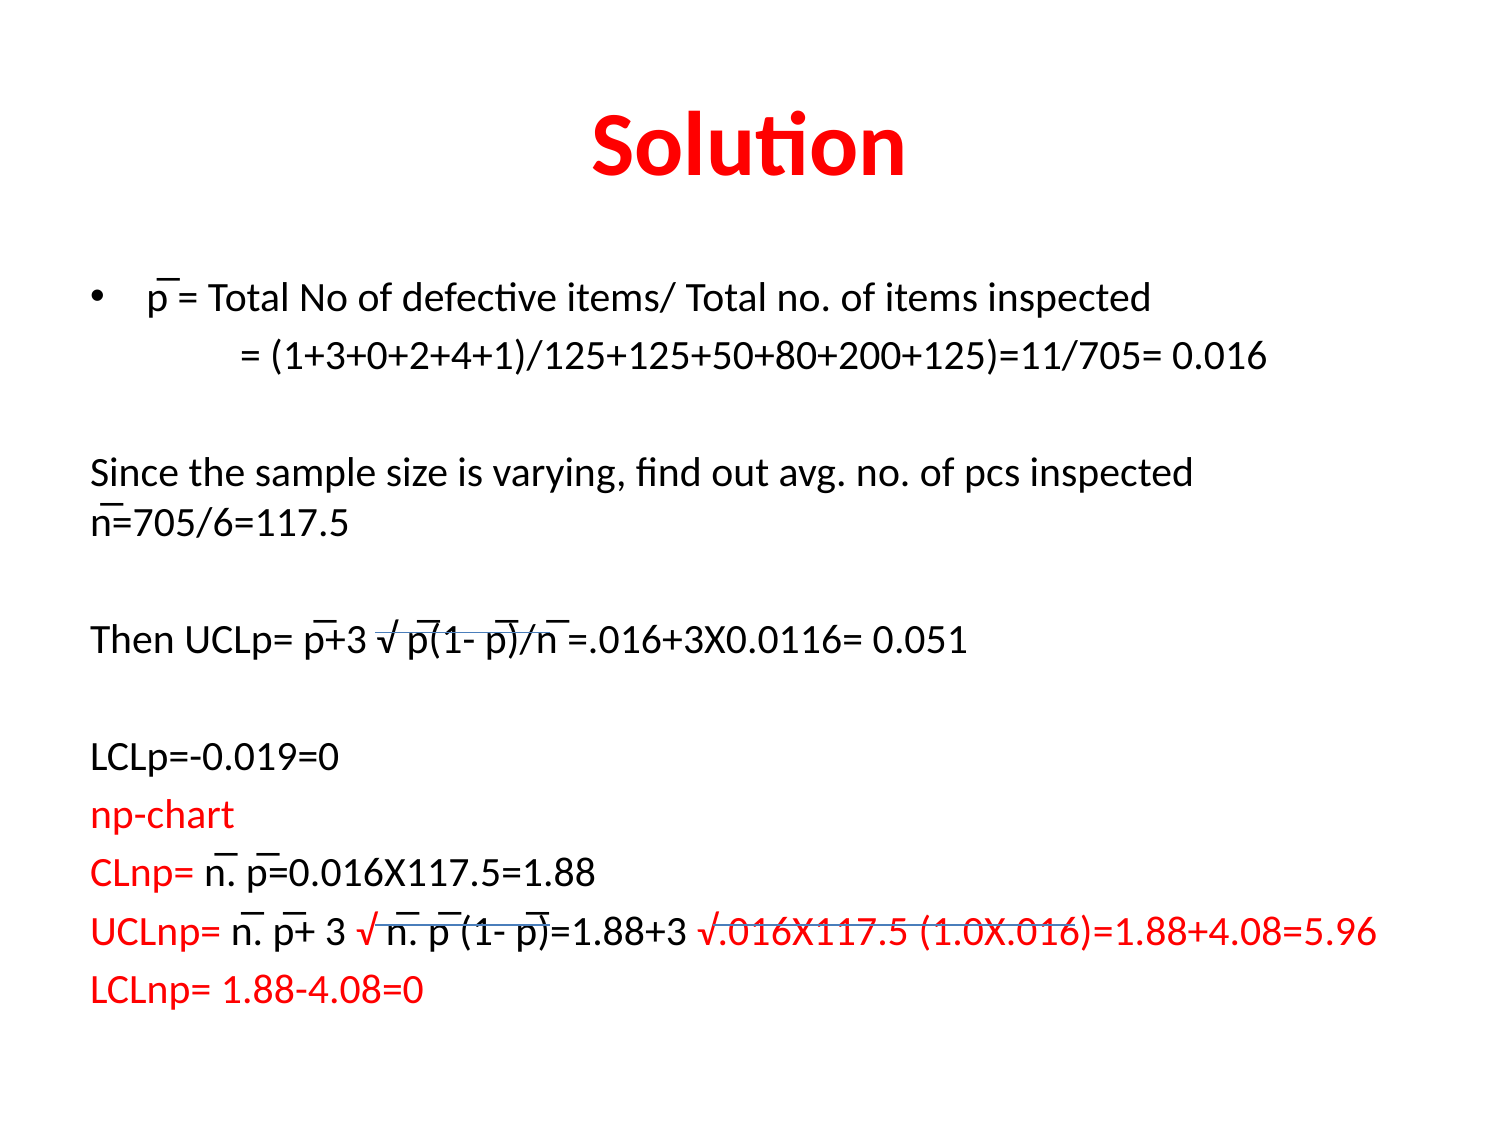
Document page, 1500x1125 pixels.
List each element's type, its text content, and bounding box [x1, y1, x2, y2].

list p̅ = Total No of defective items/ Total no. of items inspected = (1+3+0+2+4+1)/125+125+50+80+200+125)=11/705= 0.016 Since the sample size is varying, find out avg. no. of pcs inspected n̅=705/6=117.5 Then UCLp= p̅+3 √ p̅(1- p̅)/n̅ =.016+3X0.0116= 0.051 LCLp=-0.019=0 np-chart CLnp= n̅. p̅=0.016X117.5=1.88 UCLnp= n̅. p̅+ 3 √ n̅. p̅ (1- p̅)=1.88+3 √.016X117.5 (1.0X.016)=1.88+4.08=5.96 LCLnp= 1.88-4.08=0 [75, 262, 1425, 1050]
title Solution [75, 45, 1425, 233]
